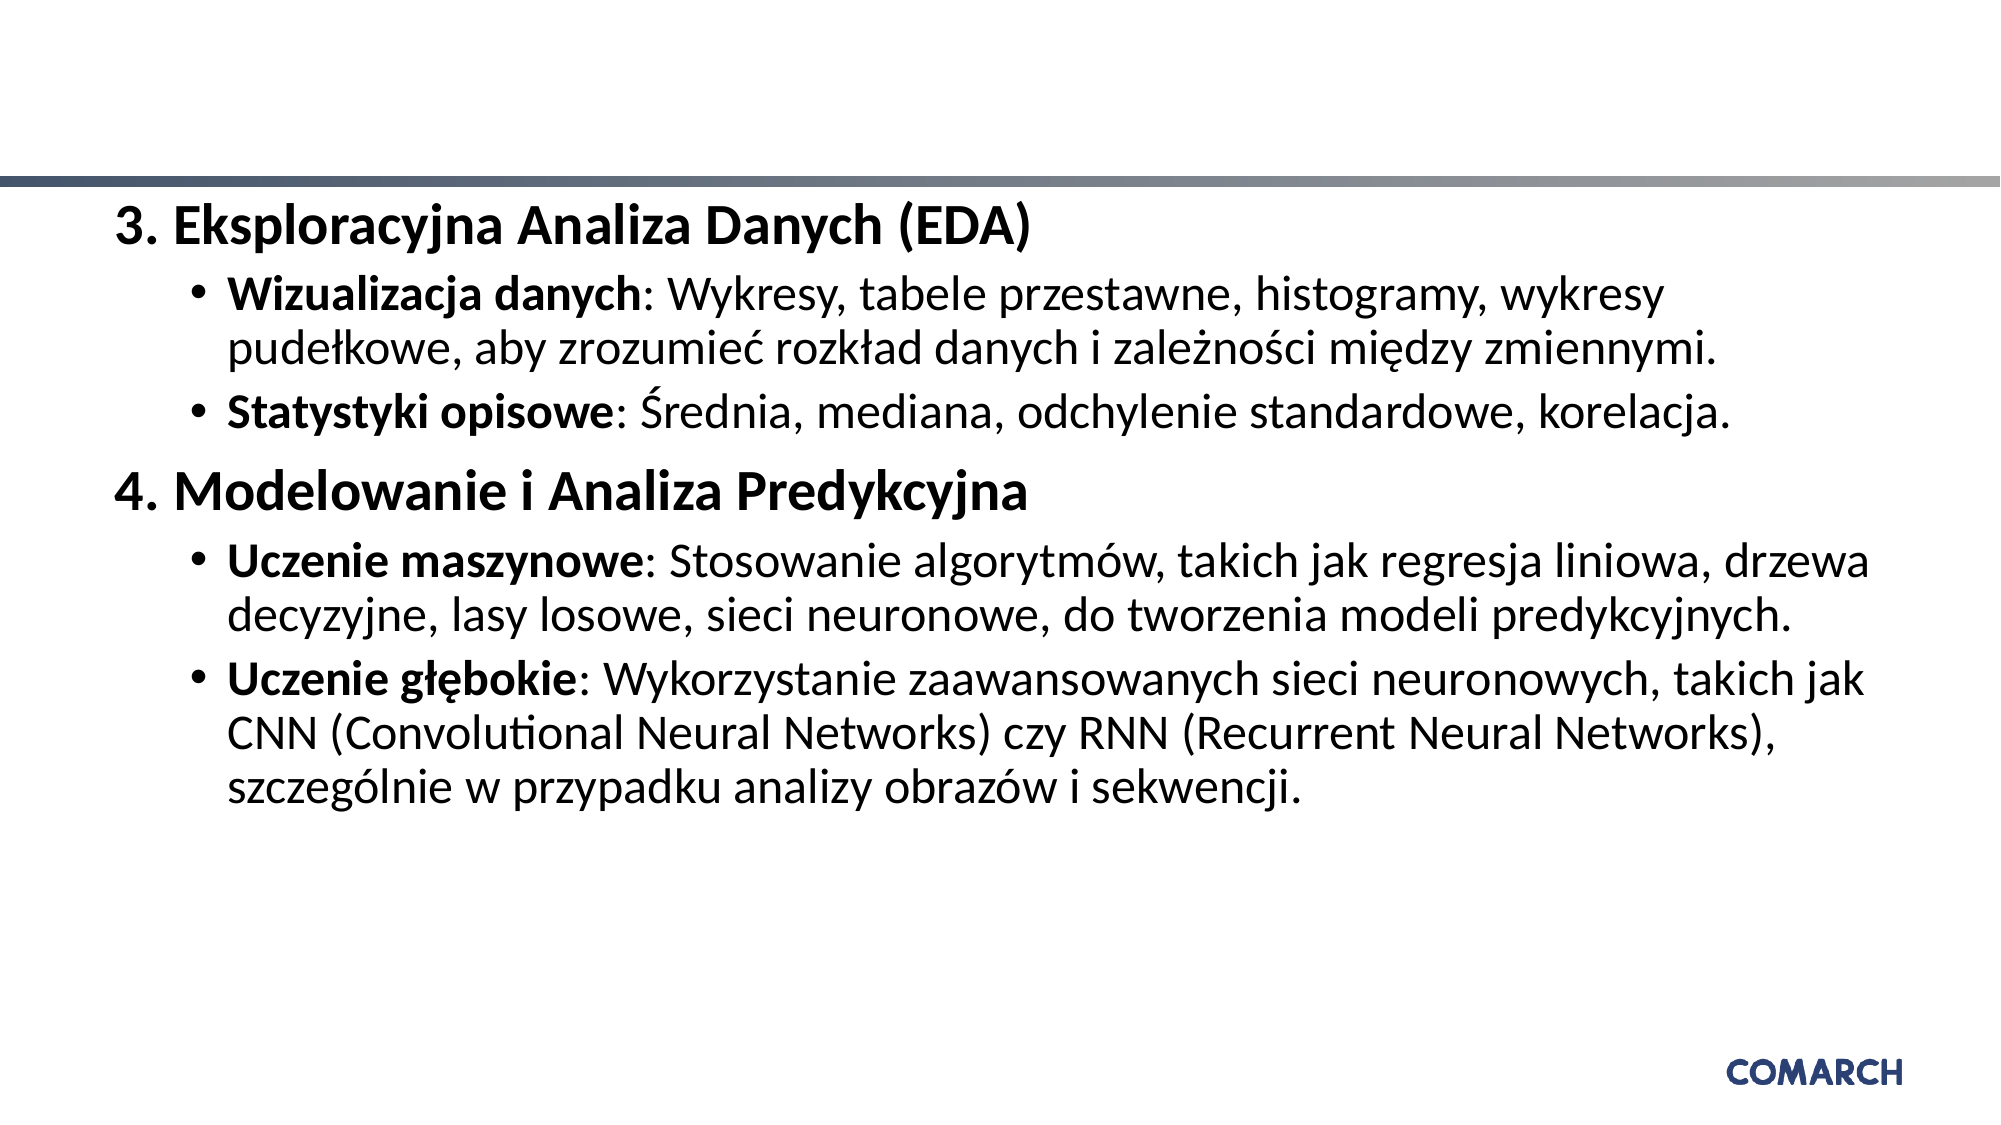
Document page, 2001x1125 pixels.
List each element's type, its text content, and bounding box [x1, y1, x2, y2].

list 3. Eksploracyjna Analiza Danych (EDA) Wizualizacja danych: Wykresy, tabele przestawne, histogramy, wykresy pudełkowe, aby zrozumieć rozkład danych i zależności między zmiennymi. Statystyki opisowe: Średnia, mediana, odchylenie standardowe, korelacja. 4. Modelowanie i Analiza Predykcyjna Uczenie maszynowe: Stosowanie algorytmów, takich jak regresja liniowa, drzewa decyzyjne, lasy losowe, sieci neuronowe, do tworzenia modeli predykcyjnych. Uczenie głębokie: Wykorzystanie zaawansowanych sieci neuronowych, takich jak CNN (Convolutional Neural Networks) czy RNN (Recurrent Neural Networks), szczególnie w przypadku analizy obrazów i sekwencji. [99, 186, 1902, 1043]
picture [1726, 1058, 1902, 1085]
